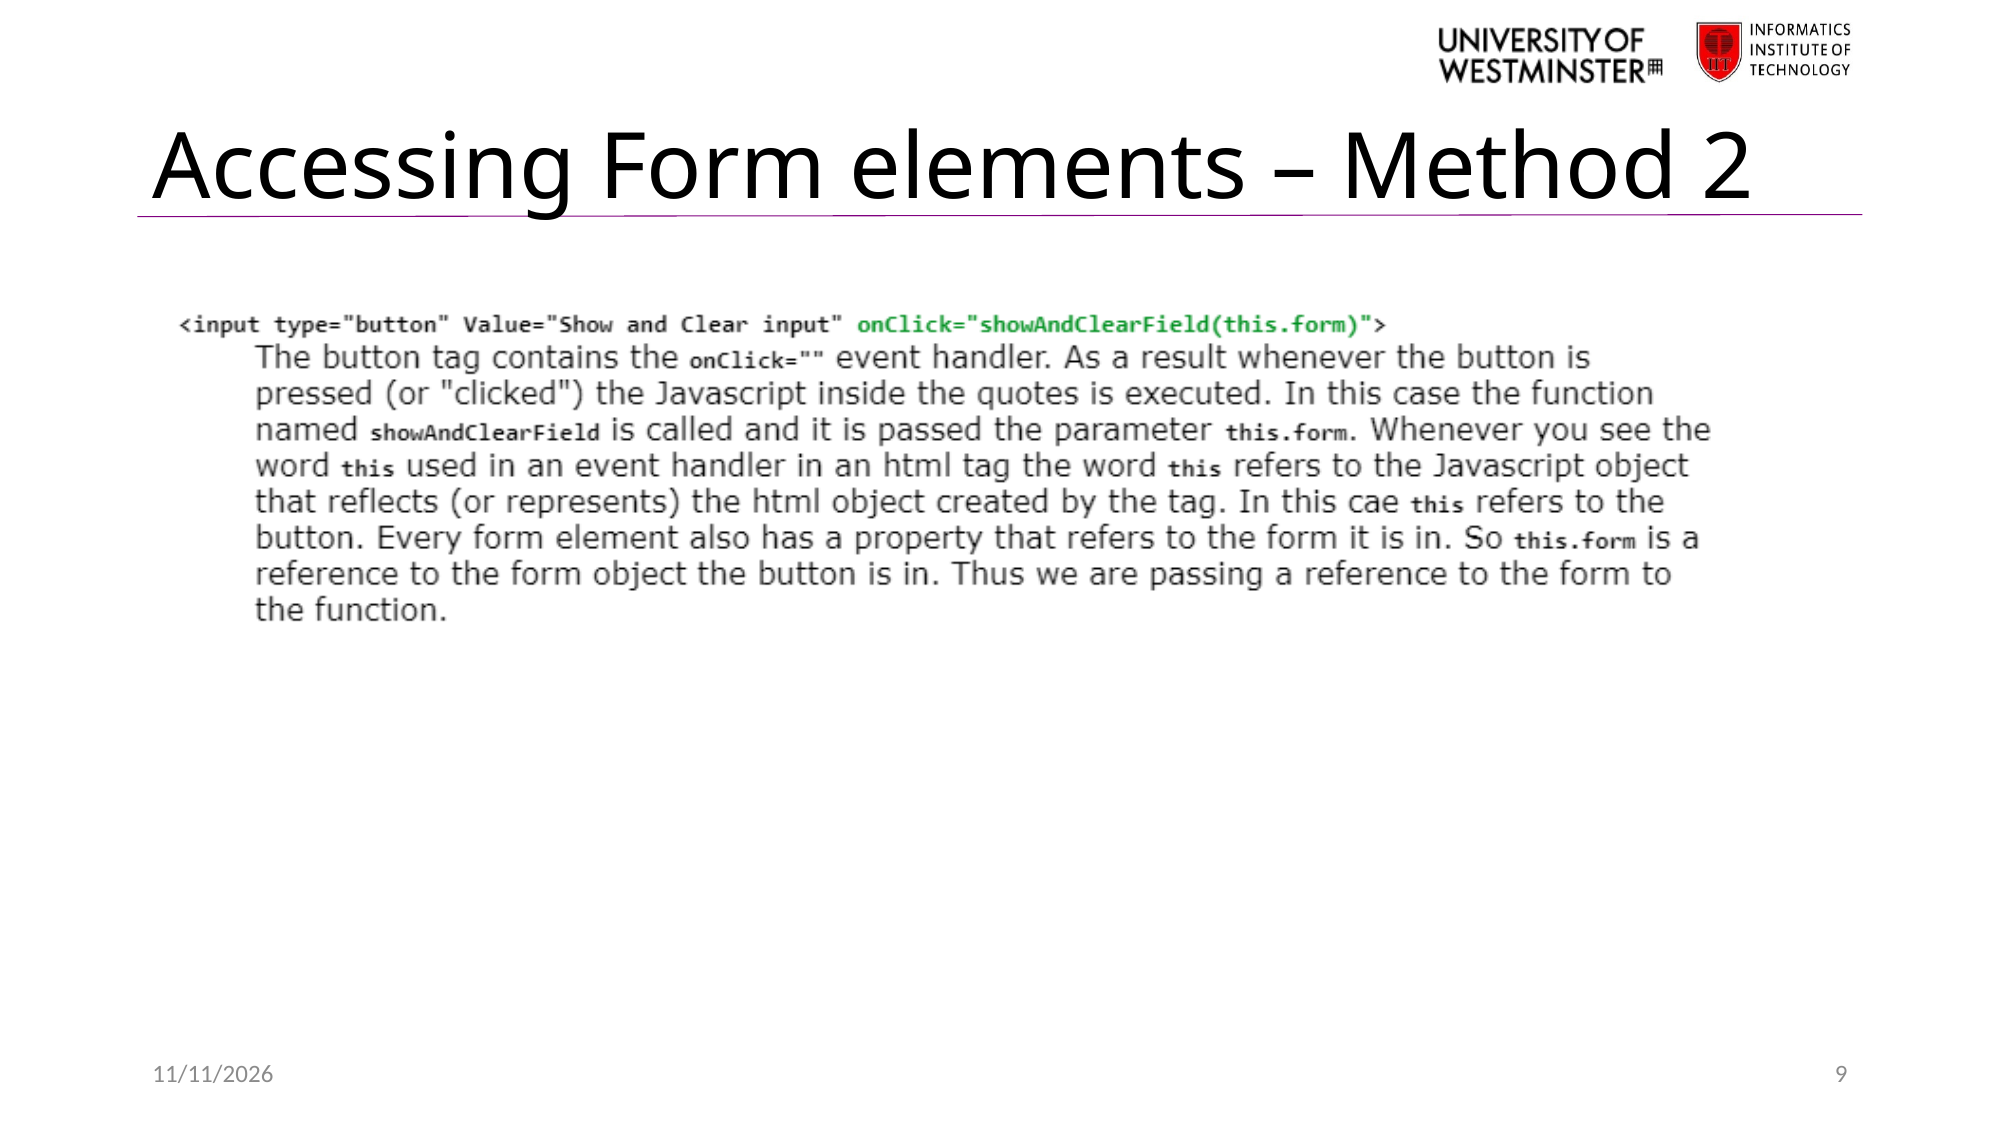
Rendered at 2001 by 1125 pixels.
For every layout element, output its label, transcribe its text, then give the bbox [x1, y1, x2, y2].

slide_number 9 [1412, 1042, 1863, 1103]
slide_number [137, 1042, 588, 1103]
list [168, 304, 1728, 644]
title Accessing Form elements – Method 2 [137, 59, 1863, 278]
picture [1425, 5, 1863, 59]
